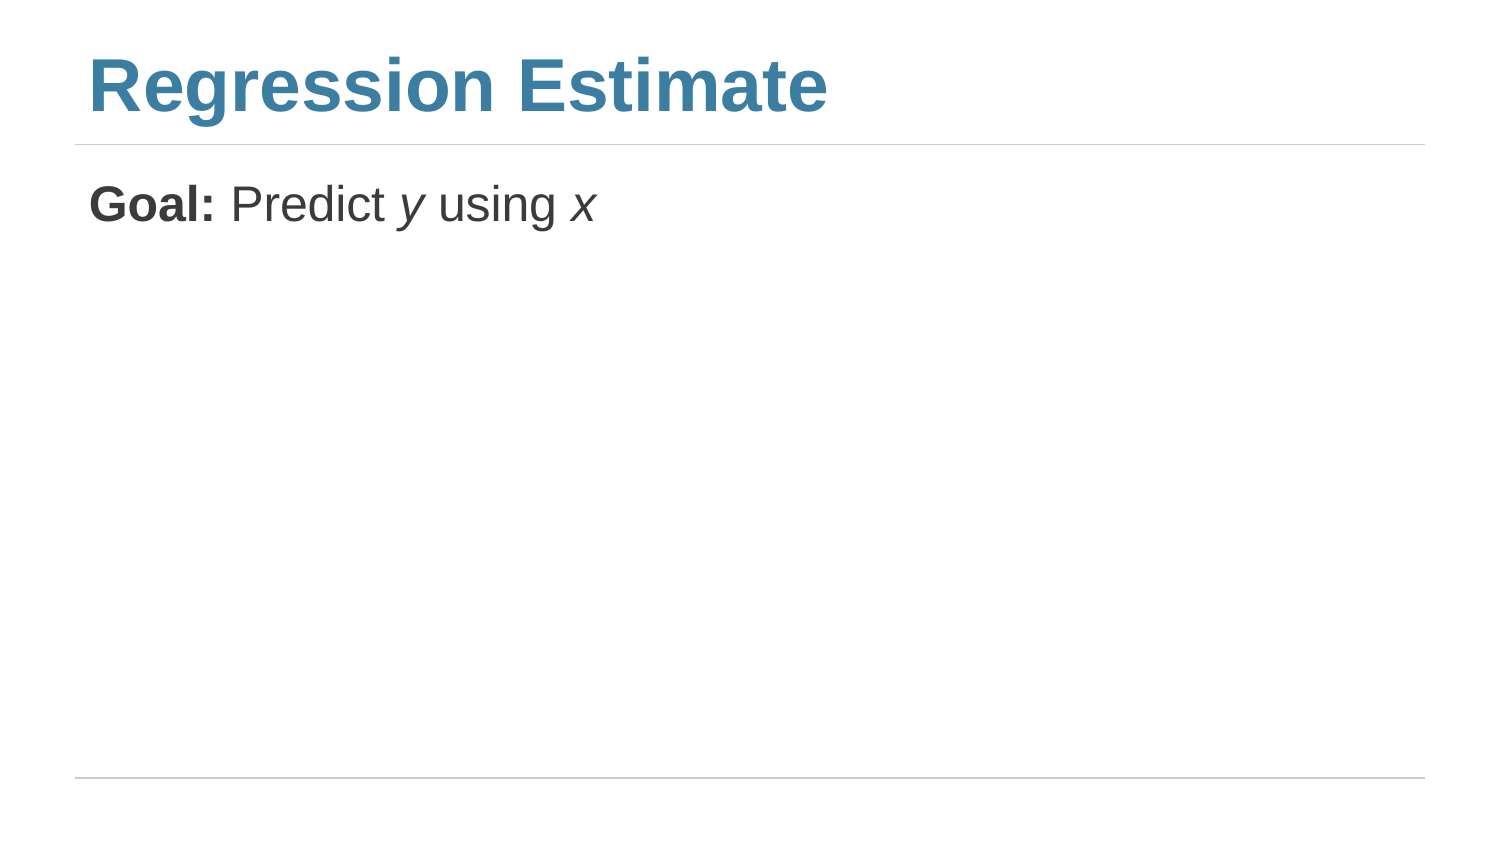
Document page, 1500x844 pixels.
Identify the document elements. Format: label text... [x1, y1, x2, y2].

text_box Goal: Predict y using x [86, 169, 1167, 313]
title Regression Estimate [86, 34, 833, 169]
